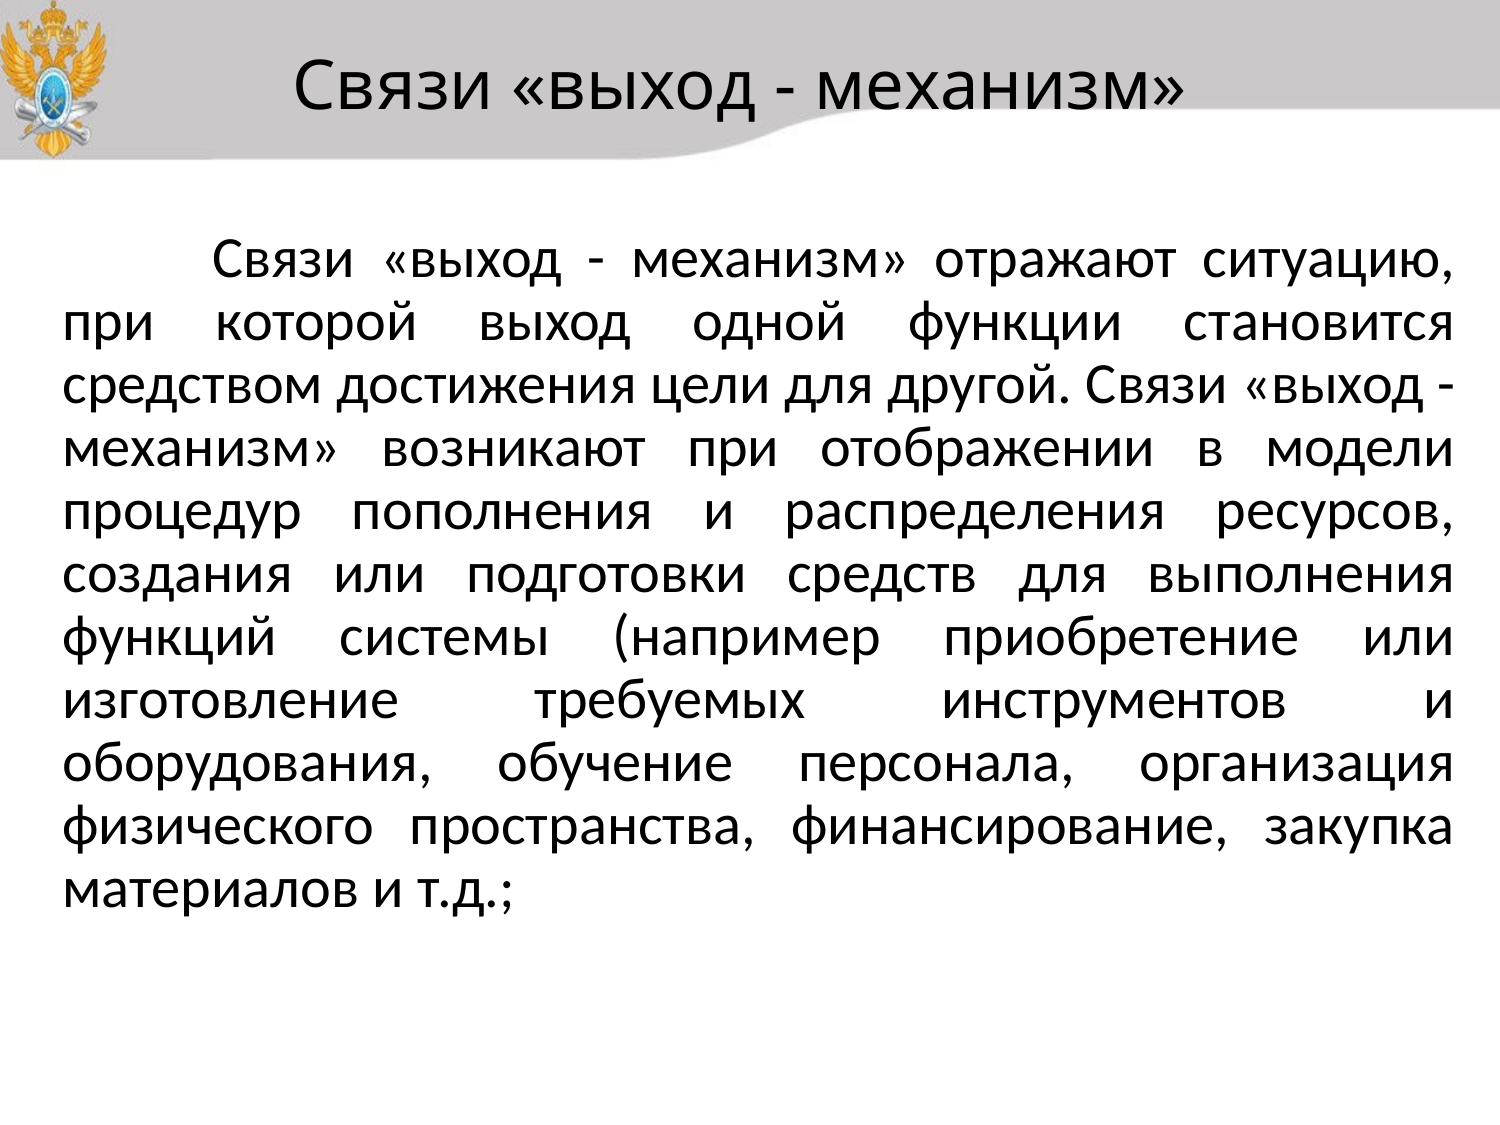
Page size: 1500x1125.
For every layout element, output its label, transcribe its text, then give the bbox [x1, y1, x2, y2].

title Связи «выход - механизм» [277, 0, 1500, 175]
picture [0, 0, 1500, 1125]
list Связи «выход - механизм» отражают ситуацию, при которой выход одной функции становится средством достижения цели для другой. Связи «выход - механизм» возникают при отображении в модели процедур пополнения и распределения ресурсов, создания или подготовки средств для выполнения функций системы (например приобретение или изготовление требуемых инструментов и оборудования, обучение персонала, организация физического пространства, финансирование, закупка материалов и т.д.; [29, 219, 1471, 1079]
